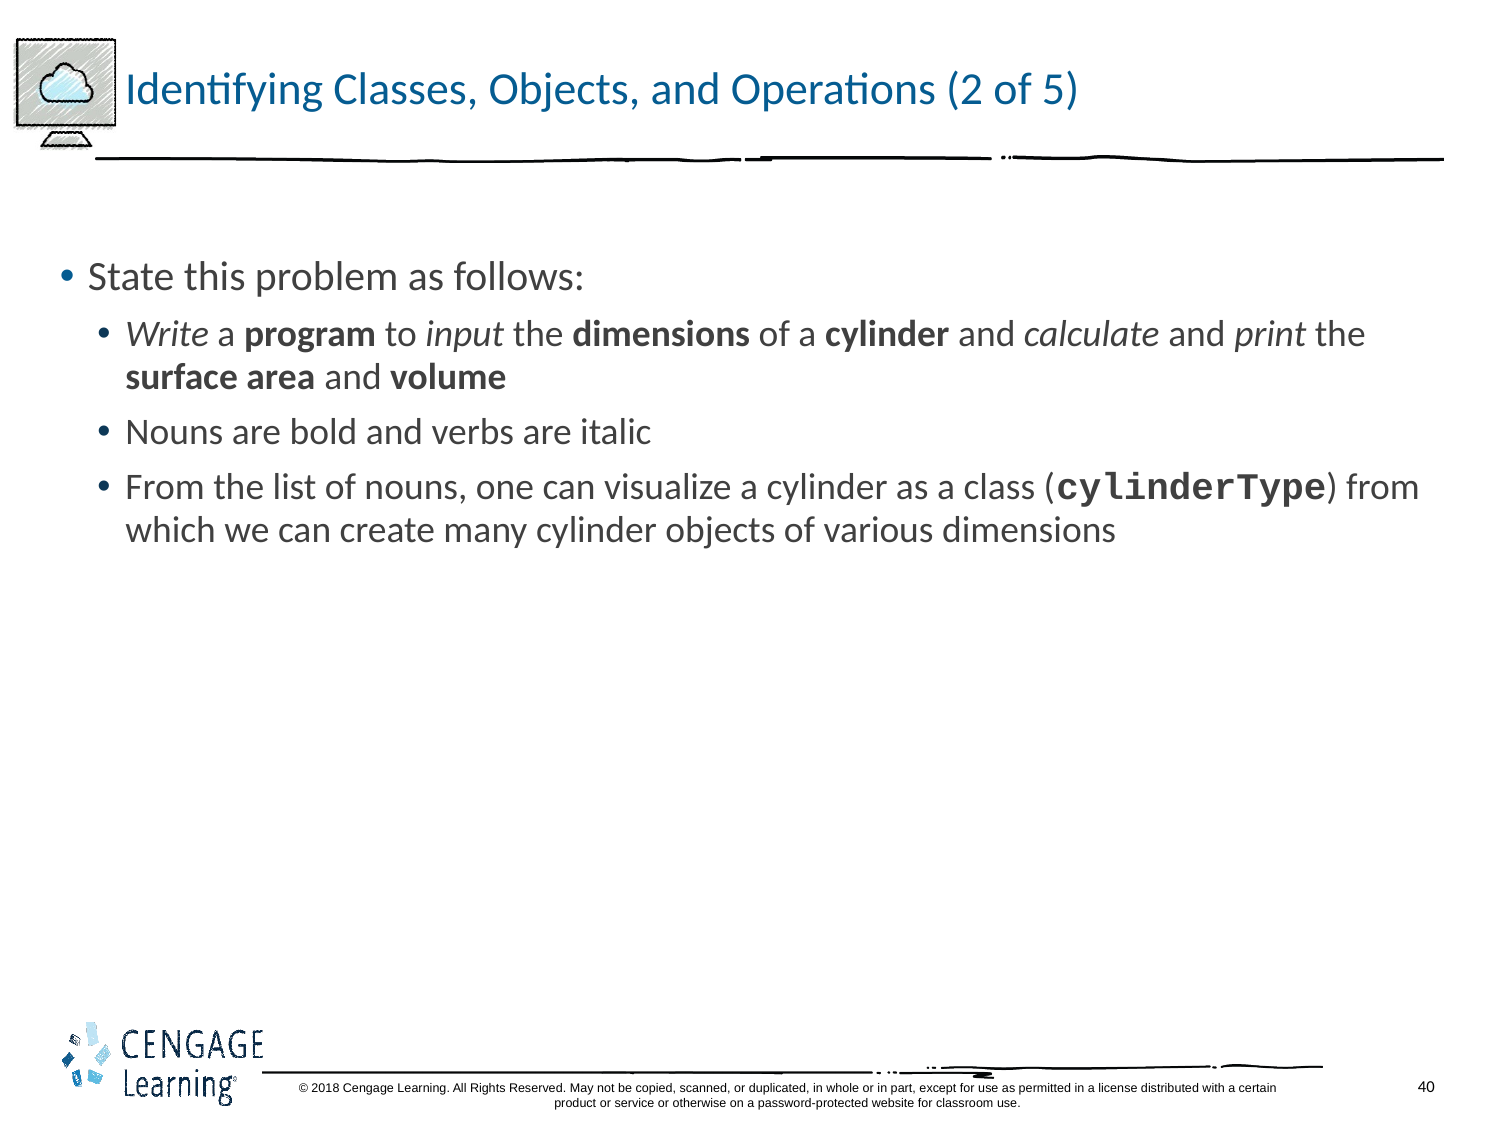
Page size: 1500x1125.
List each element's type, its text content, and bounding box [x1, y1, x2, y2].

picture [95, 155, 1444, 163]
title Identifying Classes, Objects, and Operations (2 of 5) [125, 66, 1442, 116]
picture [62, 1022, 1323, 1106]
picture [13, 36, 117, 151]
list State this problem as follows: Write a program to input the dimensions of a cylinder and calculate and print the surface area and volume Nouns are bold and verbs are italic From the list of nouns, one can visualize a cylinder as a class (cylinderType) from which we can create many cylinder objects of various dimensions [59, 252, 1441, 554]
